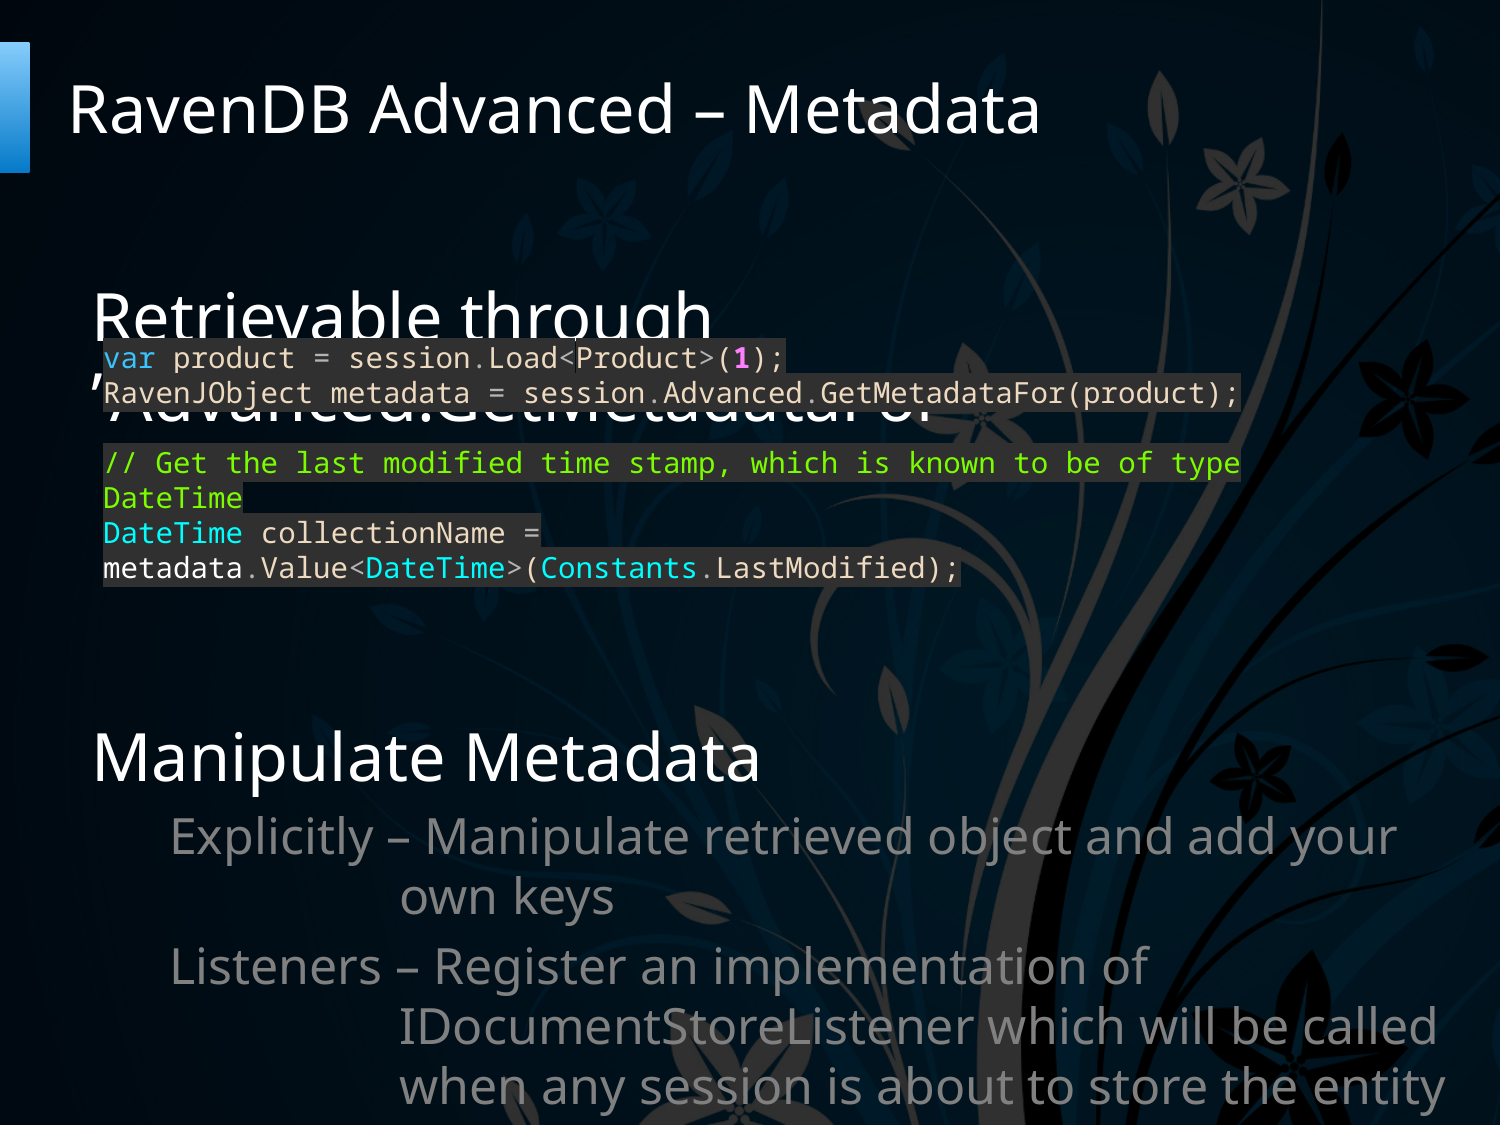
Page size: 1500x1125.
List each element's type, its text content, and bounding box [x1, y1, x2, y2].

list Retrievable through ”Advanced.GetMetadataFor” Manipulate Metadata Explicitly – Manipulate retrieved object and add your own keys Listeners – Register an implementation of IDocumentStoreListener which will be called when any session is about to store the entity [76, 267, 1471, 1010]
title RavenDB Advanced – Metadata [53, 42, 1117, 171]
text_box var product = session.Load<Product>(1); RavenJObject metadata = session.Advanced.GetMetadataFor(product); // Get the last modified time stamp, which is known to be of type DateTime DateTime collectionName = metadata.Value<DateTime>(Constants.LastModified); [86, 348, 1345, 576]
